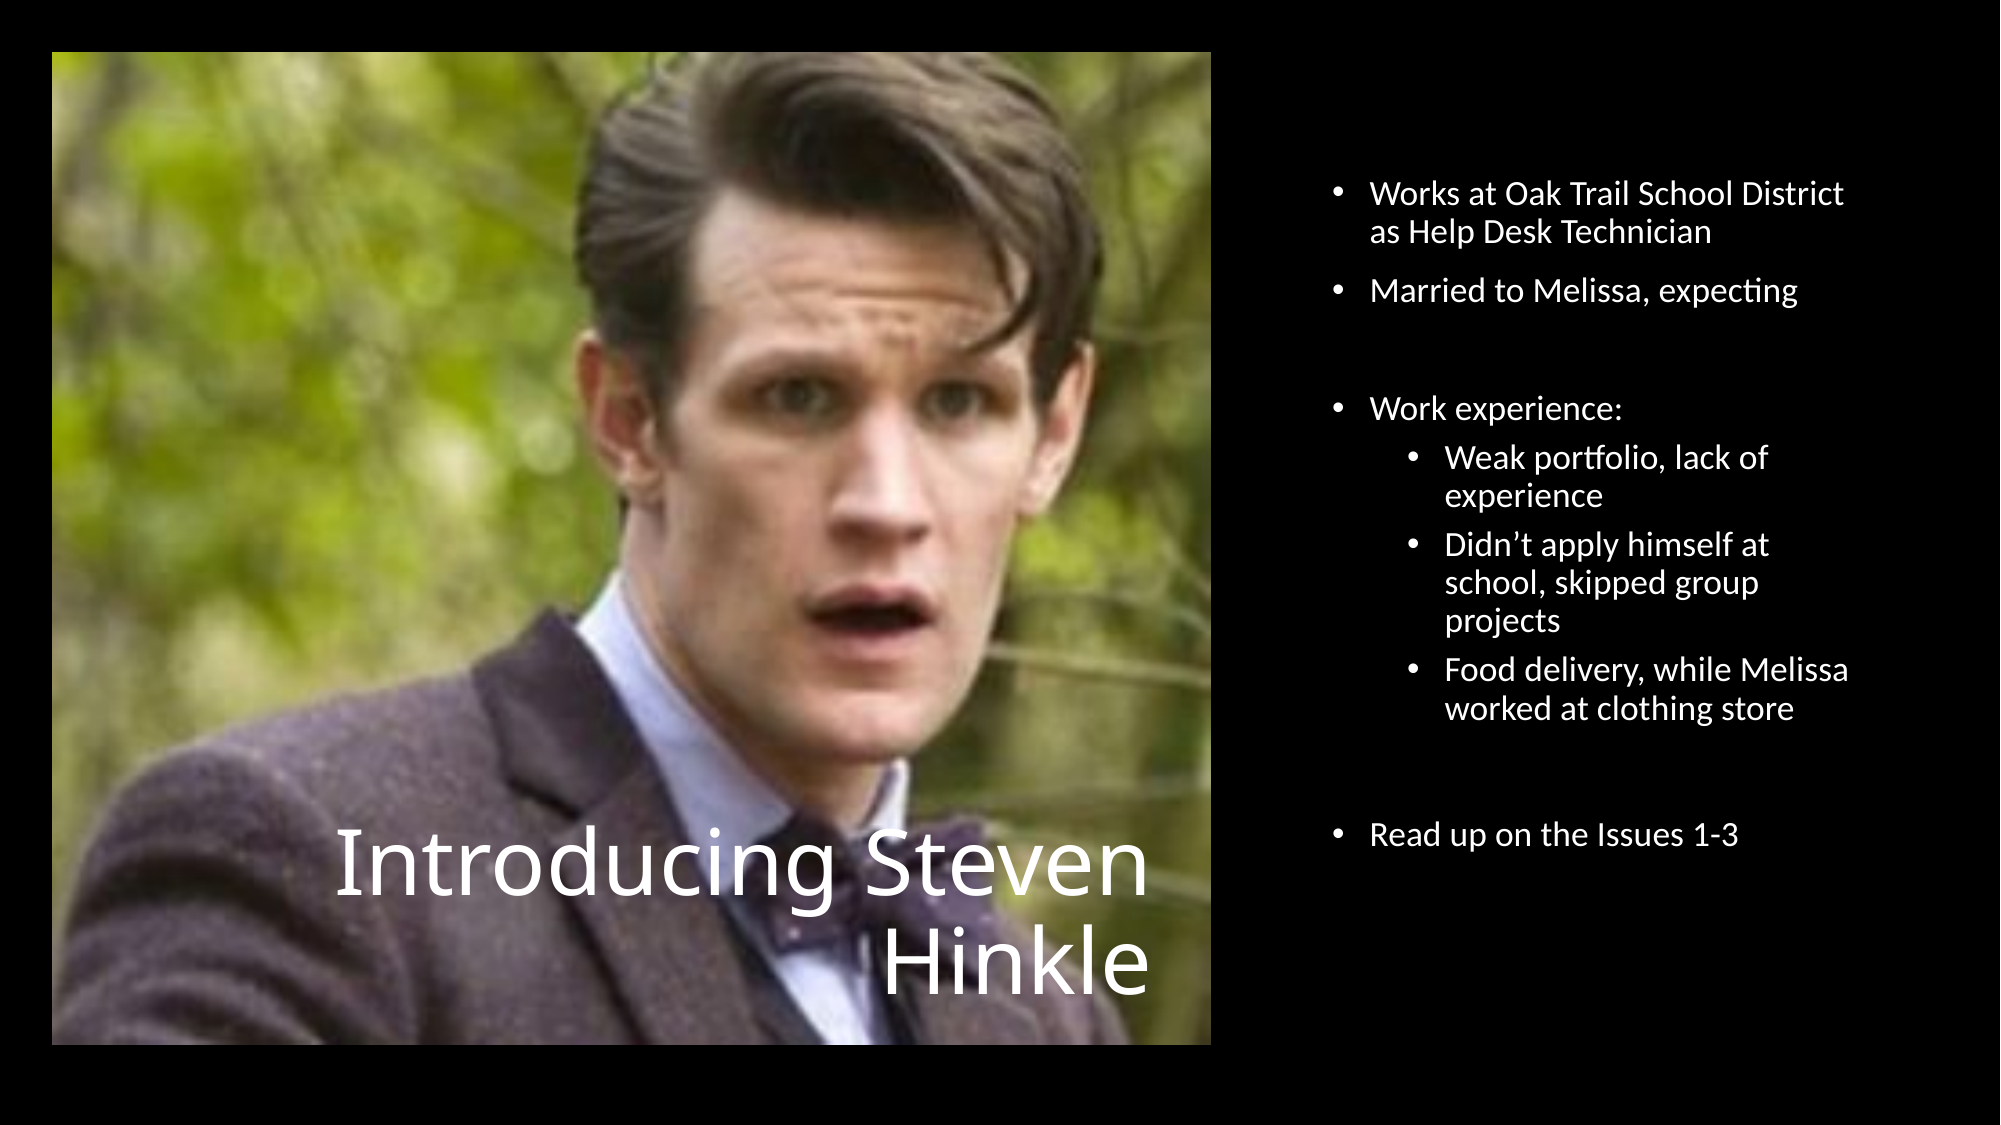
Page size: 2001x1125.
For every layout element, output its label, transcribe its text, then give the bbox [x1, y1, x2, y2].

list Works at Oak Trail School District as Help Desk Technician Married to Melissa, expecting Work experience: Weak portfolio, lack of experience Didn’t apply himself at school, skipped group projects Food delivery, while Melissa worked at clothing store Read up on the Issues 1-3 [1317, 150, 1879, 947]
title Introducing Steven Hinkle [85, 1045, 1168, 1049]
picture [52, 52, 1211, 1045]
